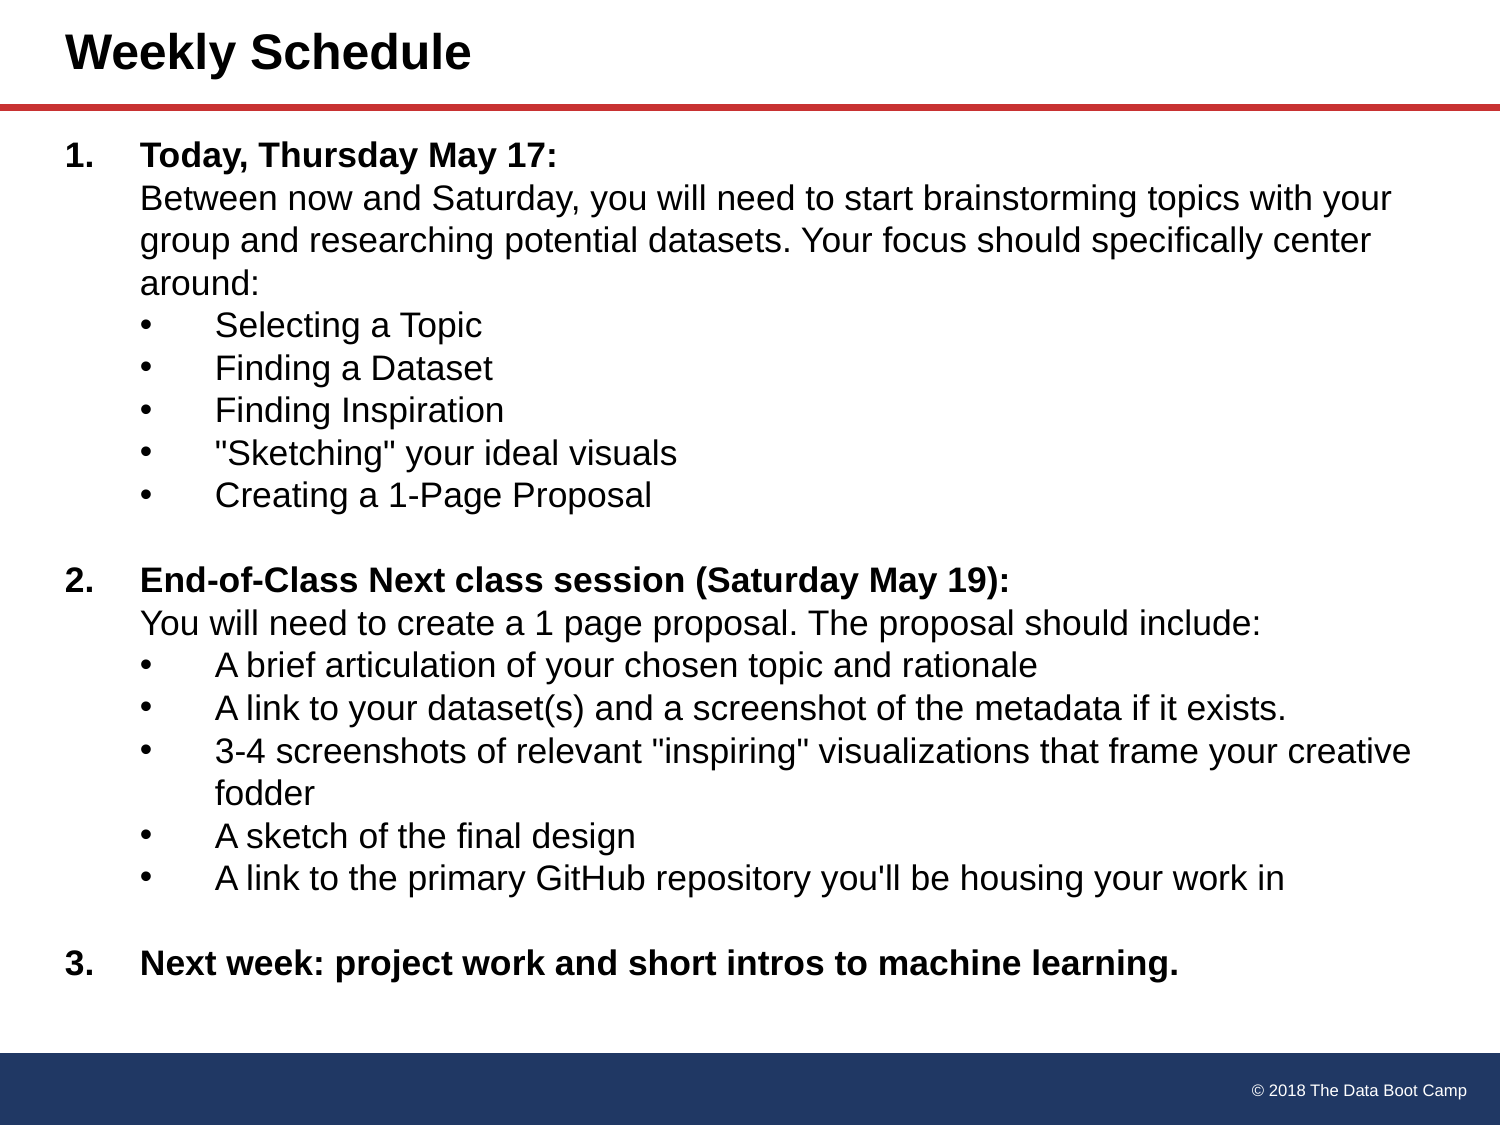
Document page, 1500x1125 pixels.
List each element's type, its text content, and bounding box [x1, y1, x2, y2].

title Weekly Schedule [50, 0, 1088, 108]
text_box Today, Thursday May 17: Between now and Saturday, you will need to start brainstorming topics with your group and researching potential datasets. Your focus should specifically center around: Selecting a Topic Finding a Dataset Finding Inspiration "Sketching" your ideal visuals Creating a 1-Page Proposal End-of-Class Next class session (Saturday May 19): You will need to create a 1 page proposal. The proposal should include: A brief articulation of your chosen topic and rationale A link to your dataset(s) and a screenshot of the metadata if it exists. 3-4 screenshots of relevant "inspiring" visualizations that frame your creative fodder A sketch of the final design A link to the primary GitHub repository you'll be housing your work in Next week: project work and short intros to machine learning. [49, 124, 1475, 991]
